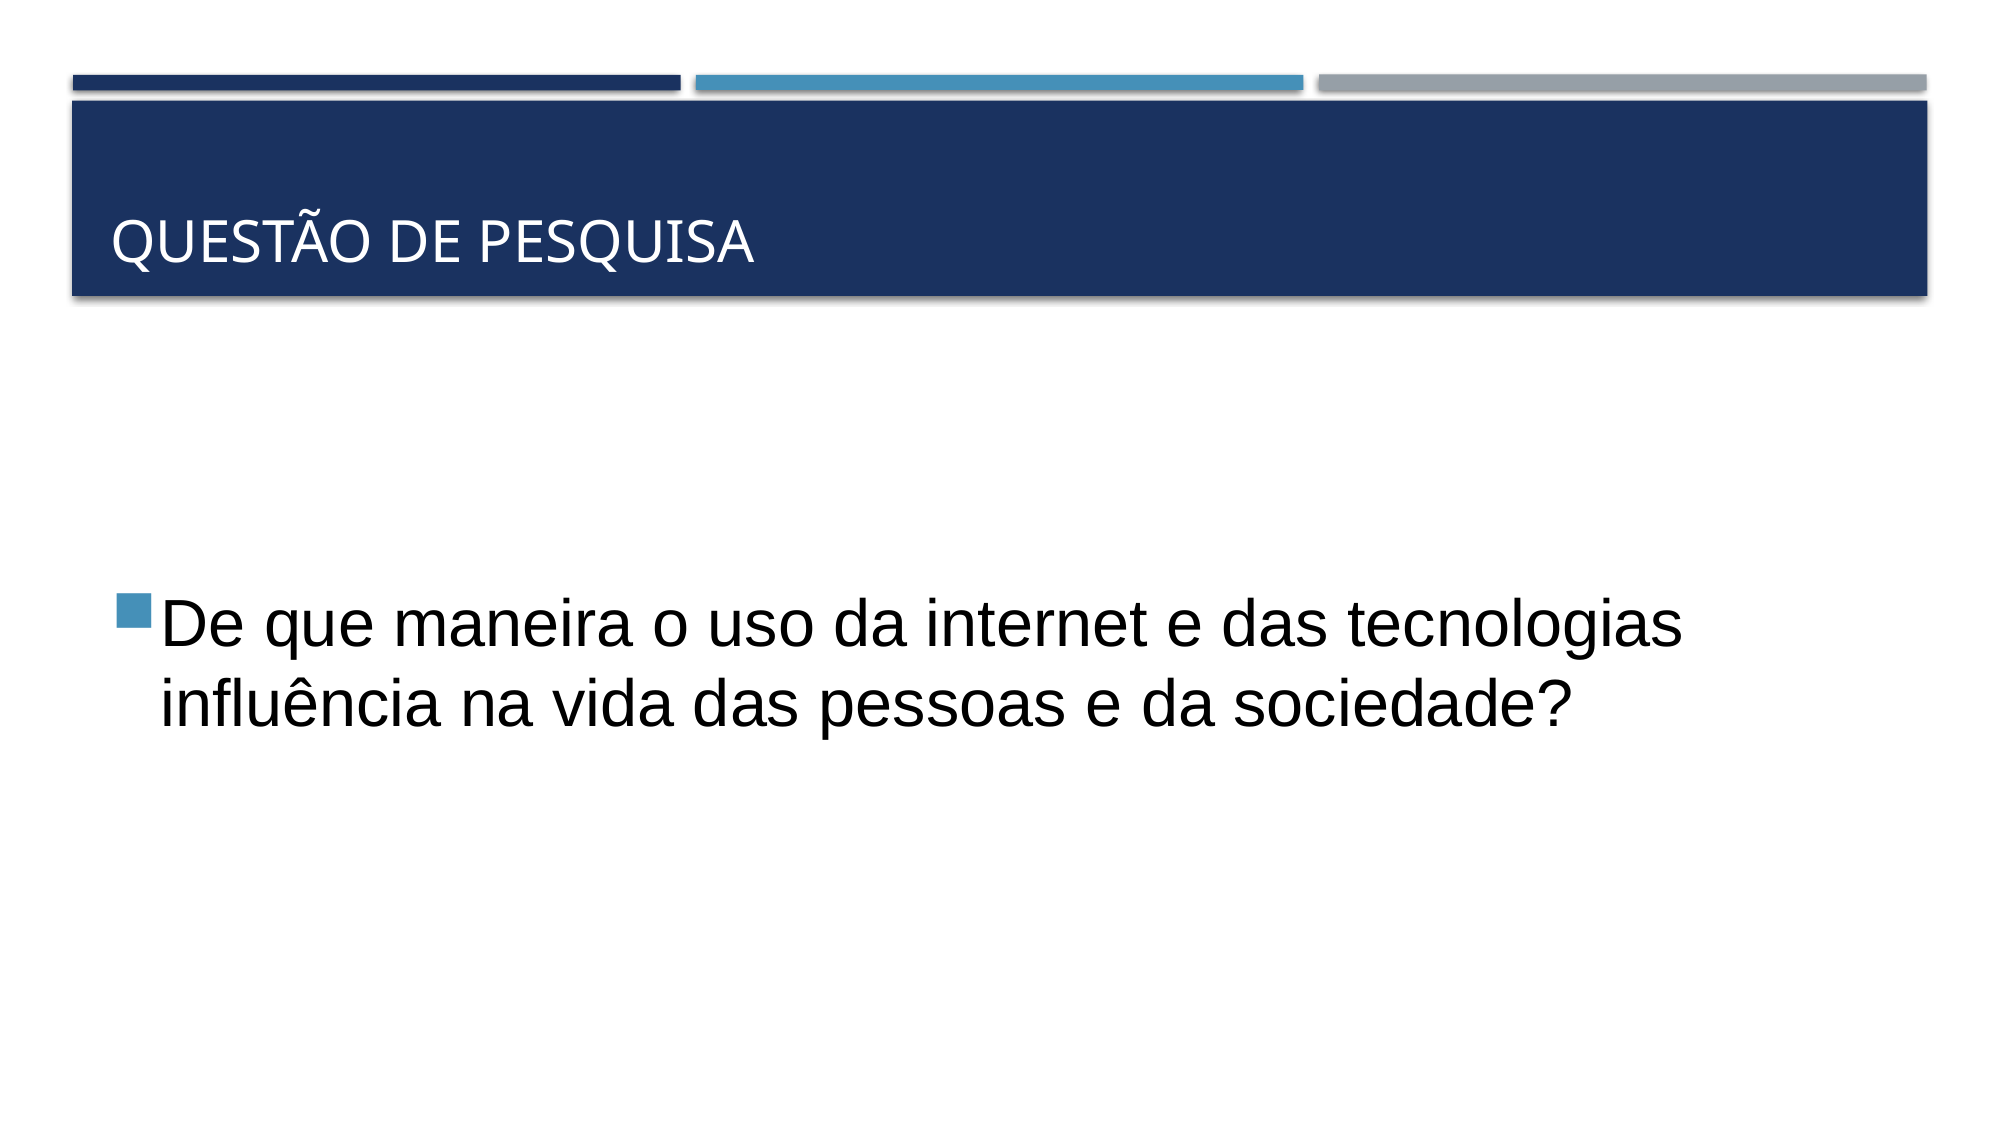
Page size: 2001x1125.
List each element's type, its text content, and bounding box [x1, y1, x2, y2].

list De que maneira o uso da internet e das tecnologias influência na vida das pessoas e da sociedade? [95, 357, 1905, 962]
title questão de pesquisa [95, 115, 1905, 282]
